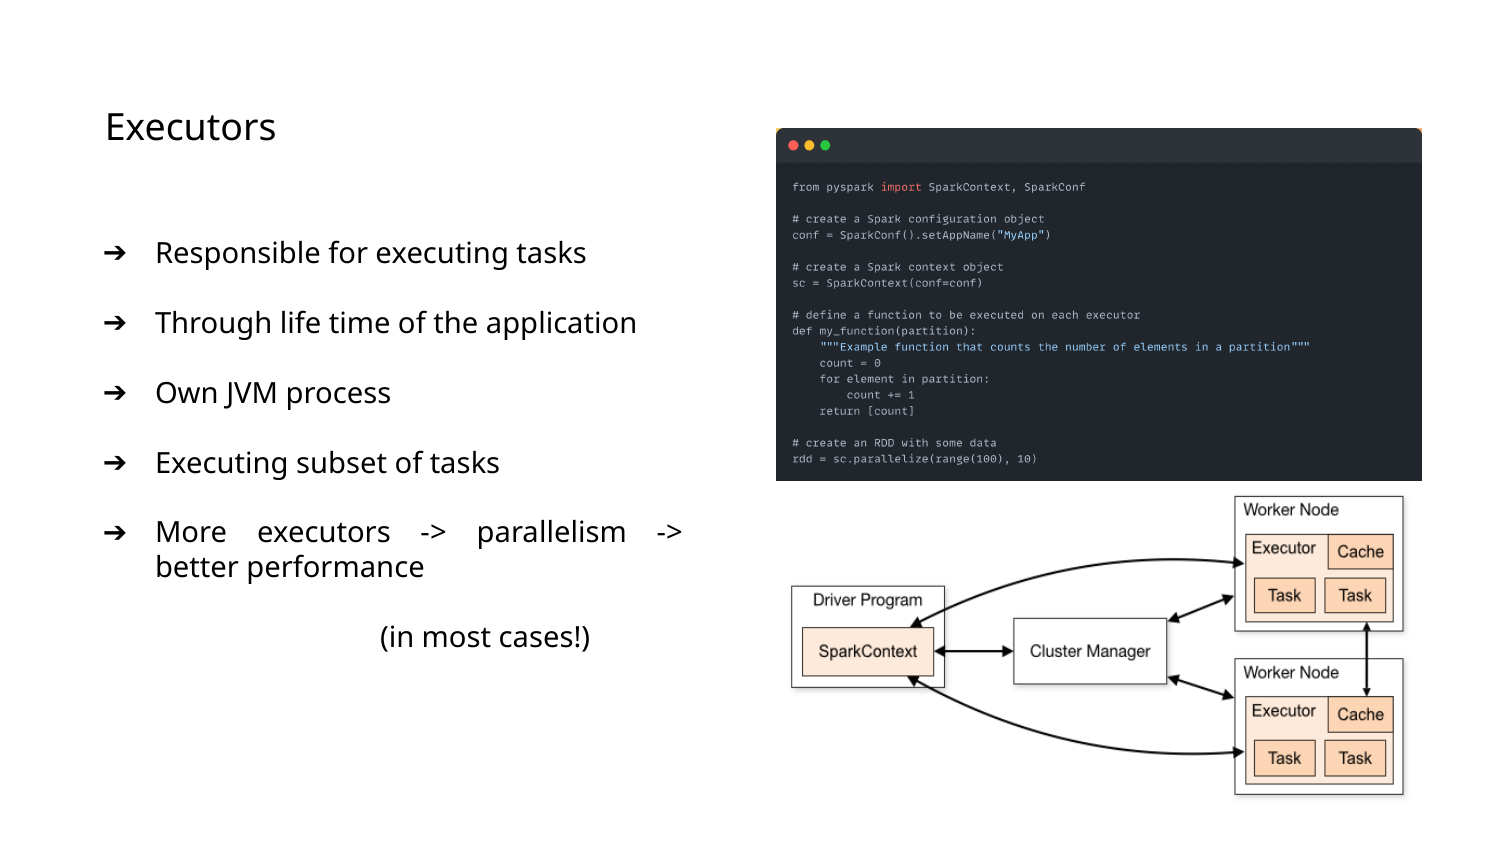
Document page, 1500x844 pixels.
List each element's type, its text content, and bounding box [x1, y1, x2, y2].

text_box Executors [89, 87, 735, 163]
text_box Responsible for executing tasks Through life time of the application Own JVM process Executing subset of tasks More executors -> parallelism -> better performance (in most cases!) [64, 219, 698, 669]
picture [776, 127, 1422, 811]
